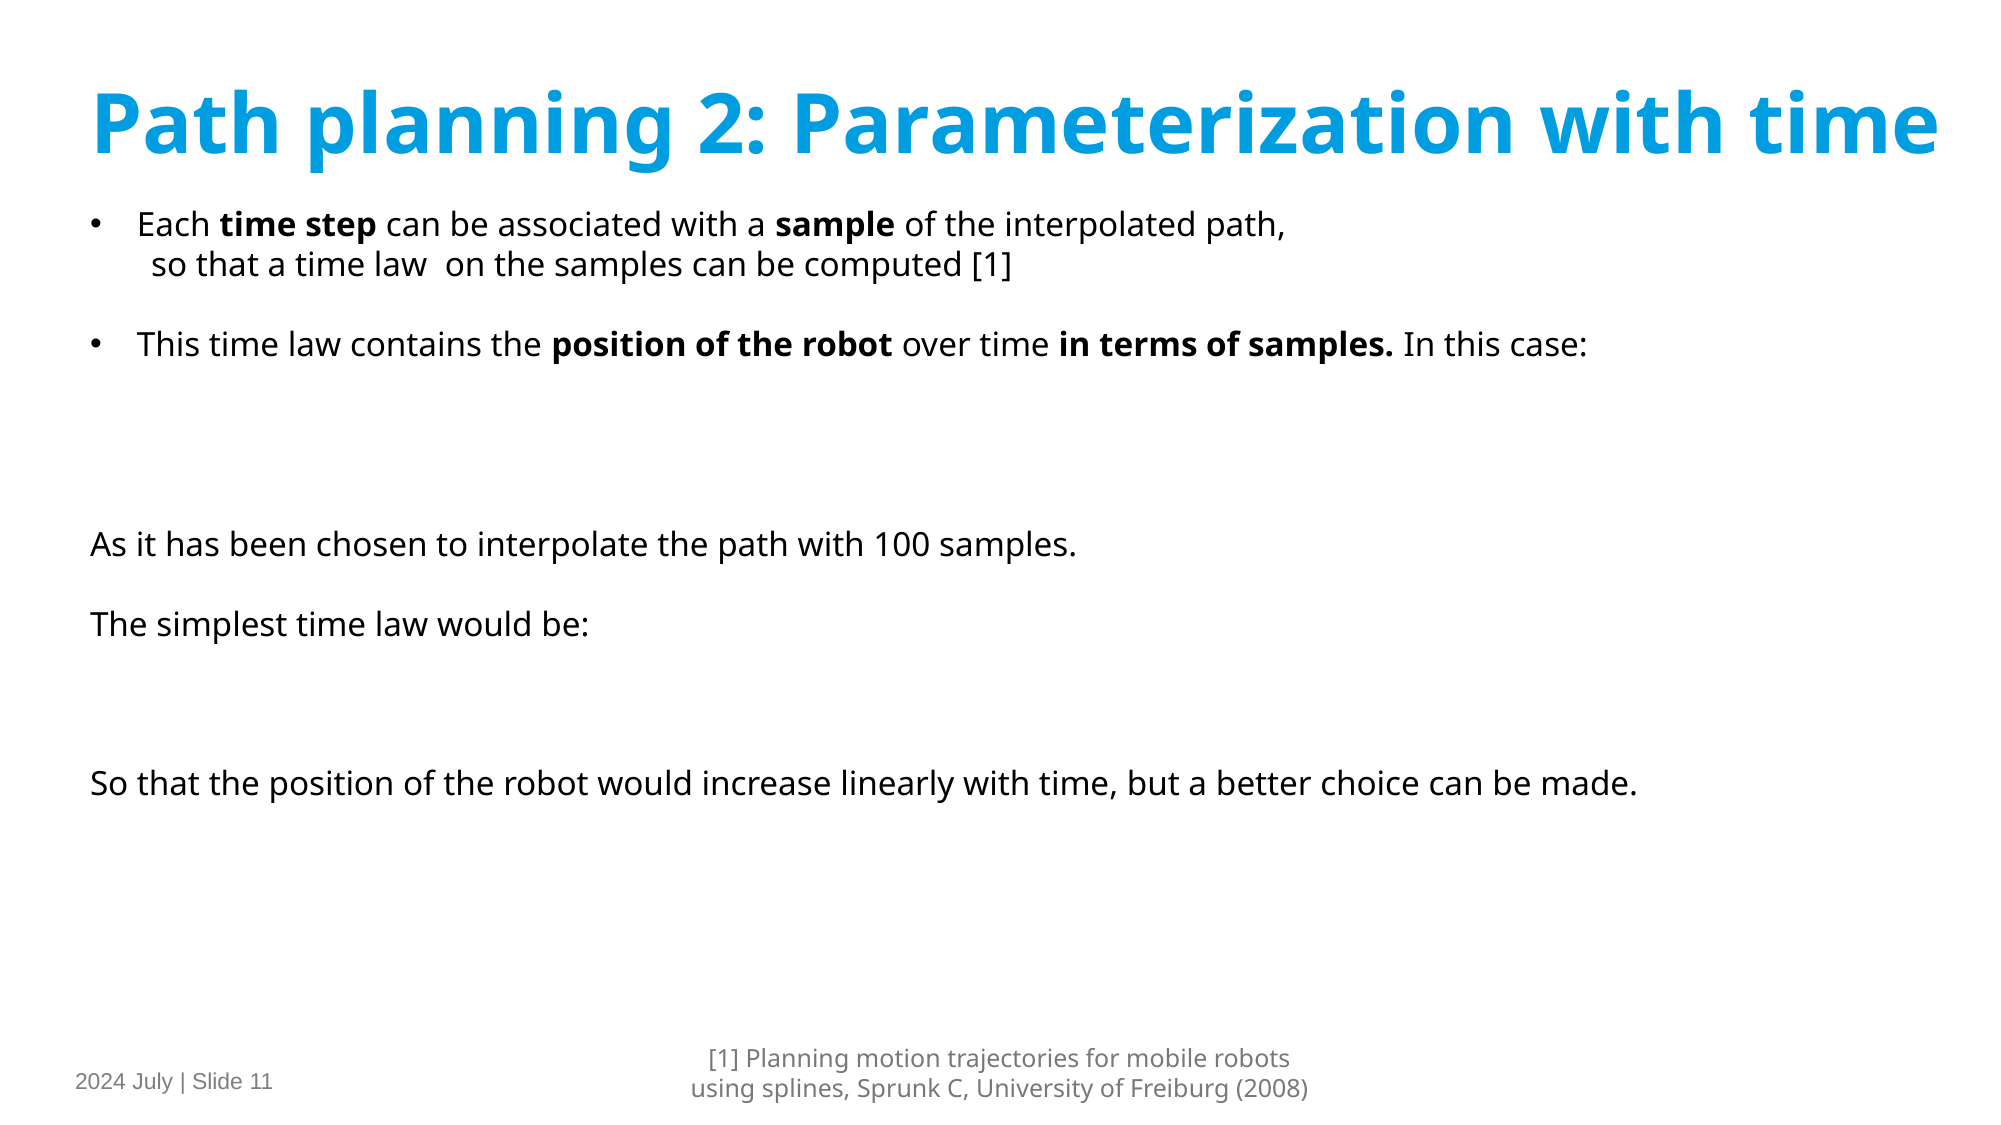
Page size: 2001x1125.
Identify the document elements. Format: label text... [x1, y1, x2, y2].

text_box Path planning 2: Parameterization with time [74, 56, 1961, 197]
text_box 2024 July | Slide 11 [75, 1067, 425, 1101]
footer [1] Planning motion trajectories for mobile robots using splines, Sprunk C, University of Freiburg (2008) [662, 1042, 1338, 1103]
